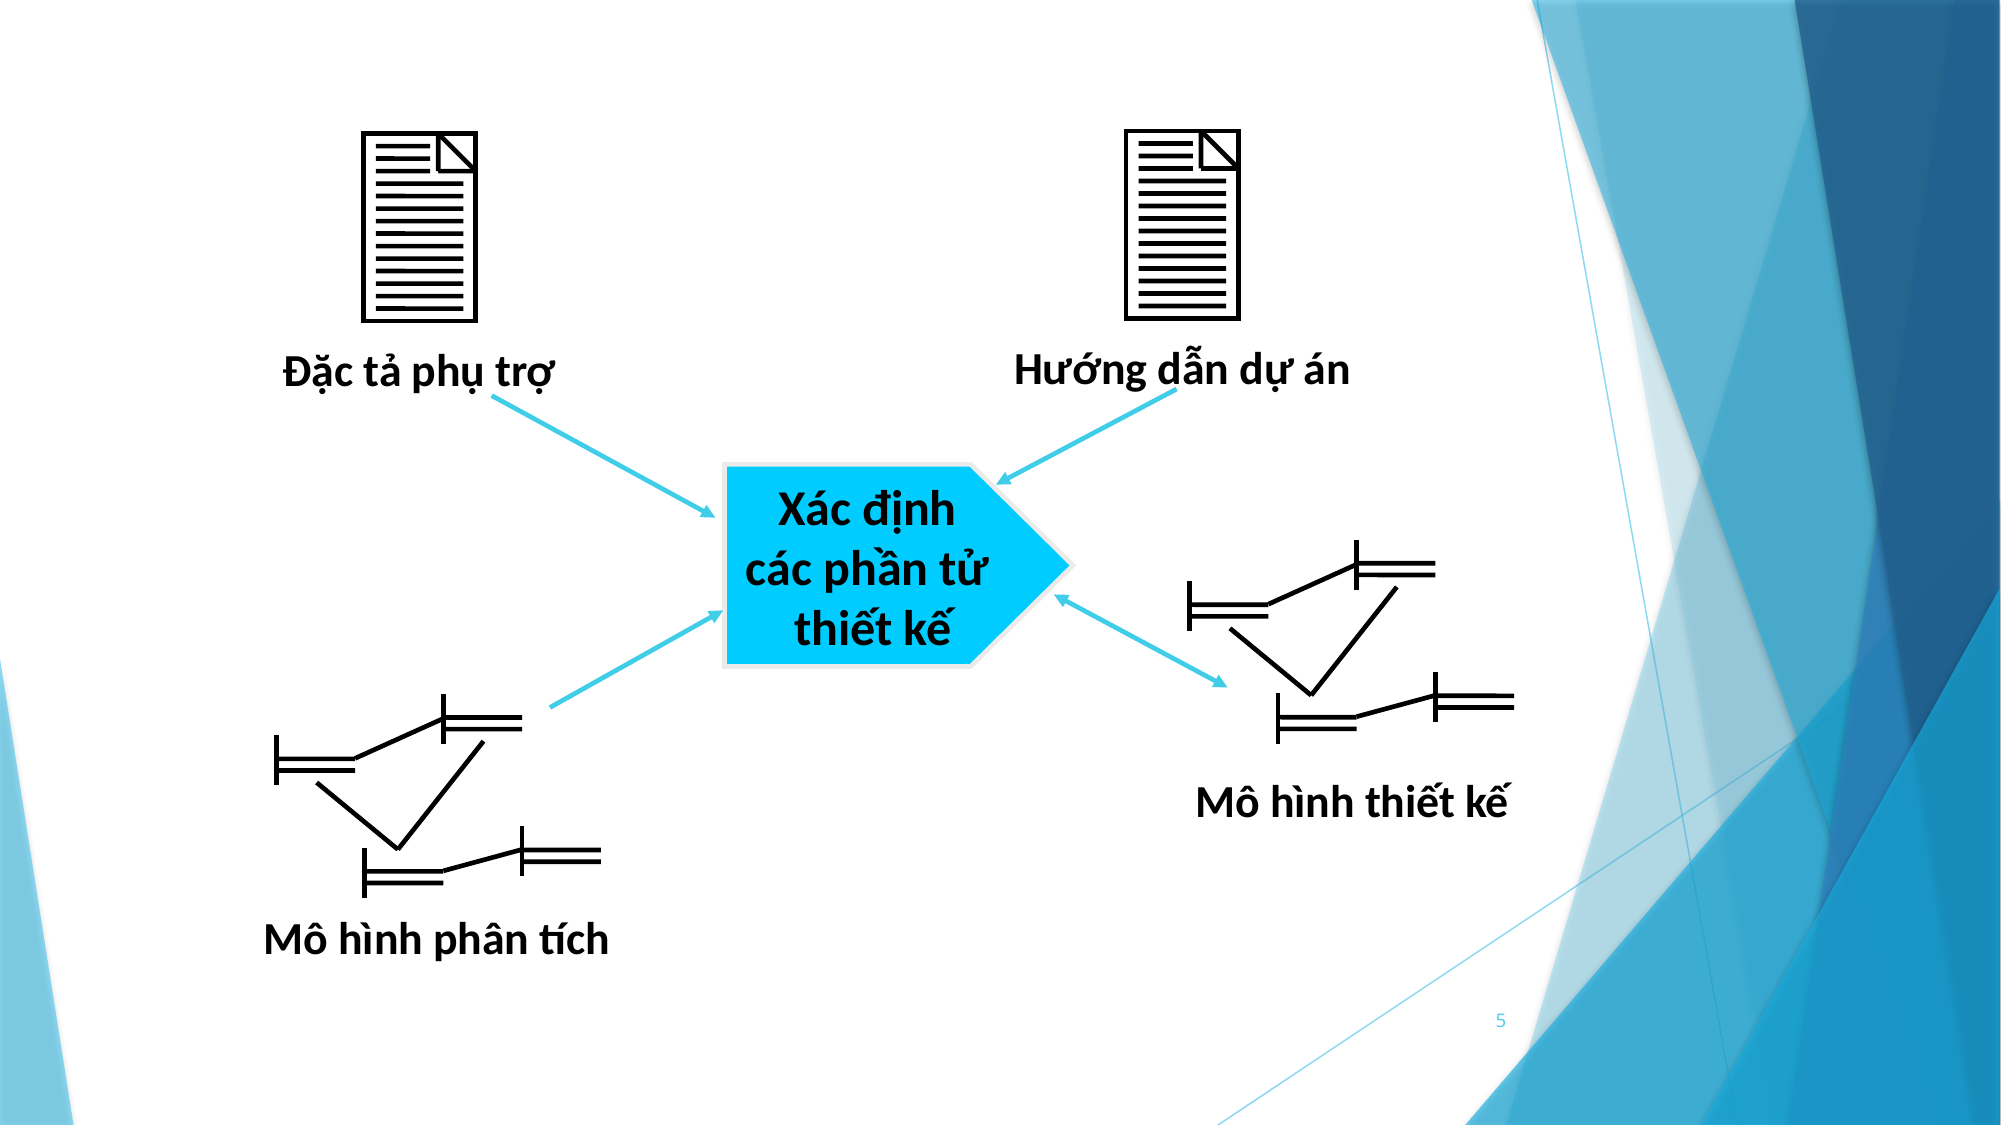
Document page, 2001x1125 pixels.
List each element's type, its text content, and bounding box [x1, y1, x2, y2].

slide_number 5 [1409, 991, 1522, 1051]
text_box [573, 610, 724, 694]
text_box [1177, 541, 1527, 836]
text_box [996, 130, 1369, 402]
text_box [245, 695, 629, 973]
text_box [1053, 594, 1172, 658]
text_box [523, 413, 716, 518]
text_box [996, 411, 1136, 485]
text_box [265, 132, 574, 405]
text_box Xác định các phần tử thiết kế [724, 464, 1073, 667]
